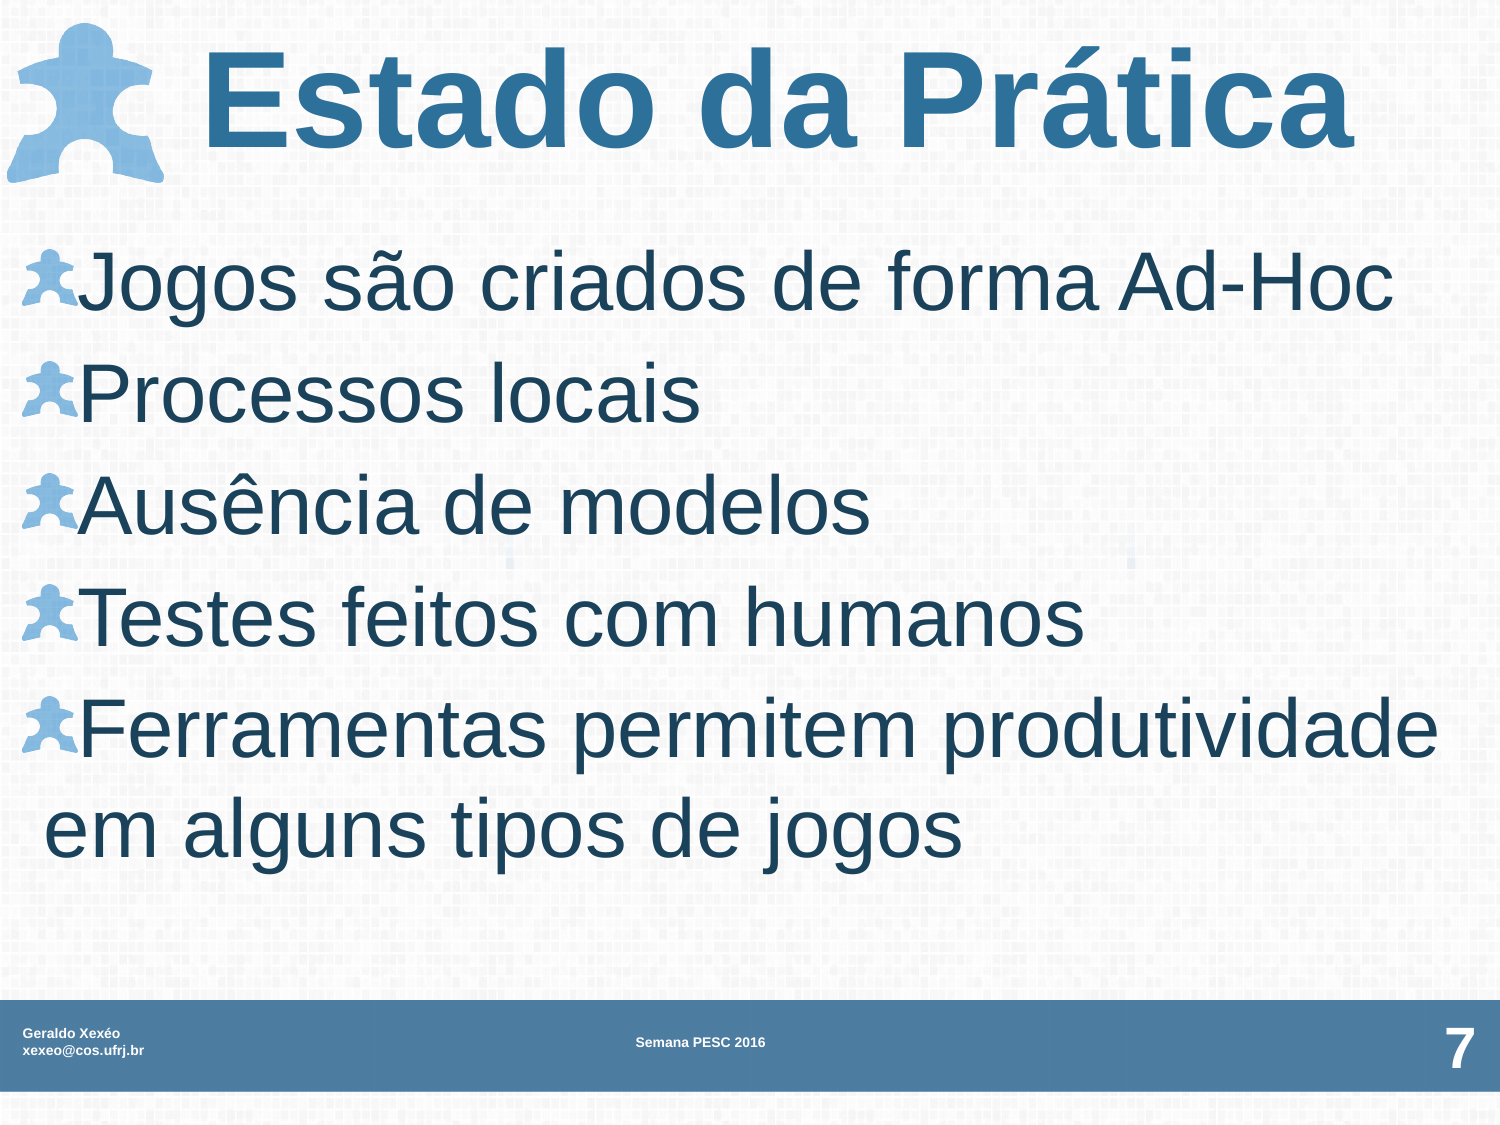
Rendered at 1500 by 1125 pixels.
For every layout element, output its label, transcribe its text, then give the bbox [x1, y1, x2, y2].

list Jogos são criados de forma Ad-Hoc Processos locais Ausência de modelos Testes feitos com humanos Ferramentas permitem produtividade em alguns tipos de jogos [7, 220, 1481, 976]
slide_number 7 [1297, 1021, 1492, 1069]
slide_number Geraldo Xexéo xexeo@cos.ufrj.br [7, 1017, 203, 1066]
title Estado da Prática [185, 11, 1481, 195]
picture [0, 0, 1500, 1125]
footer Semana PESC 2016 [483, 1017, 919, 1066]
